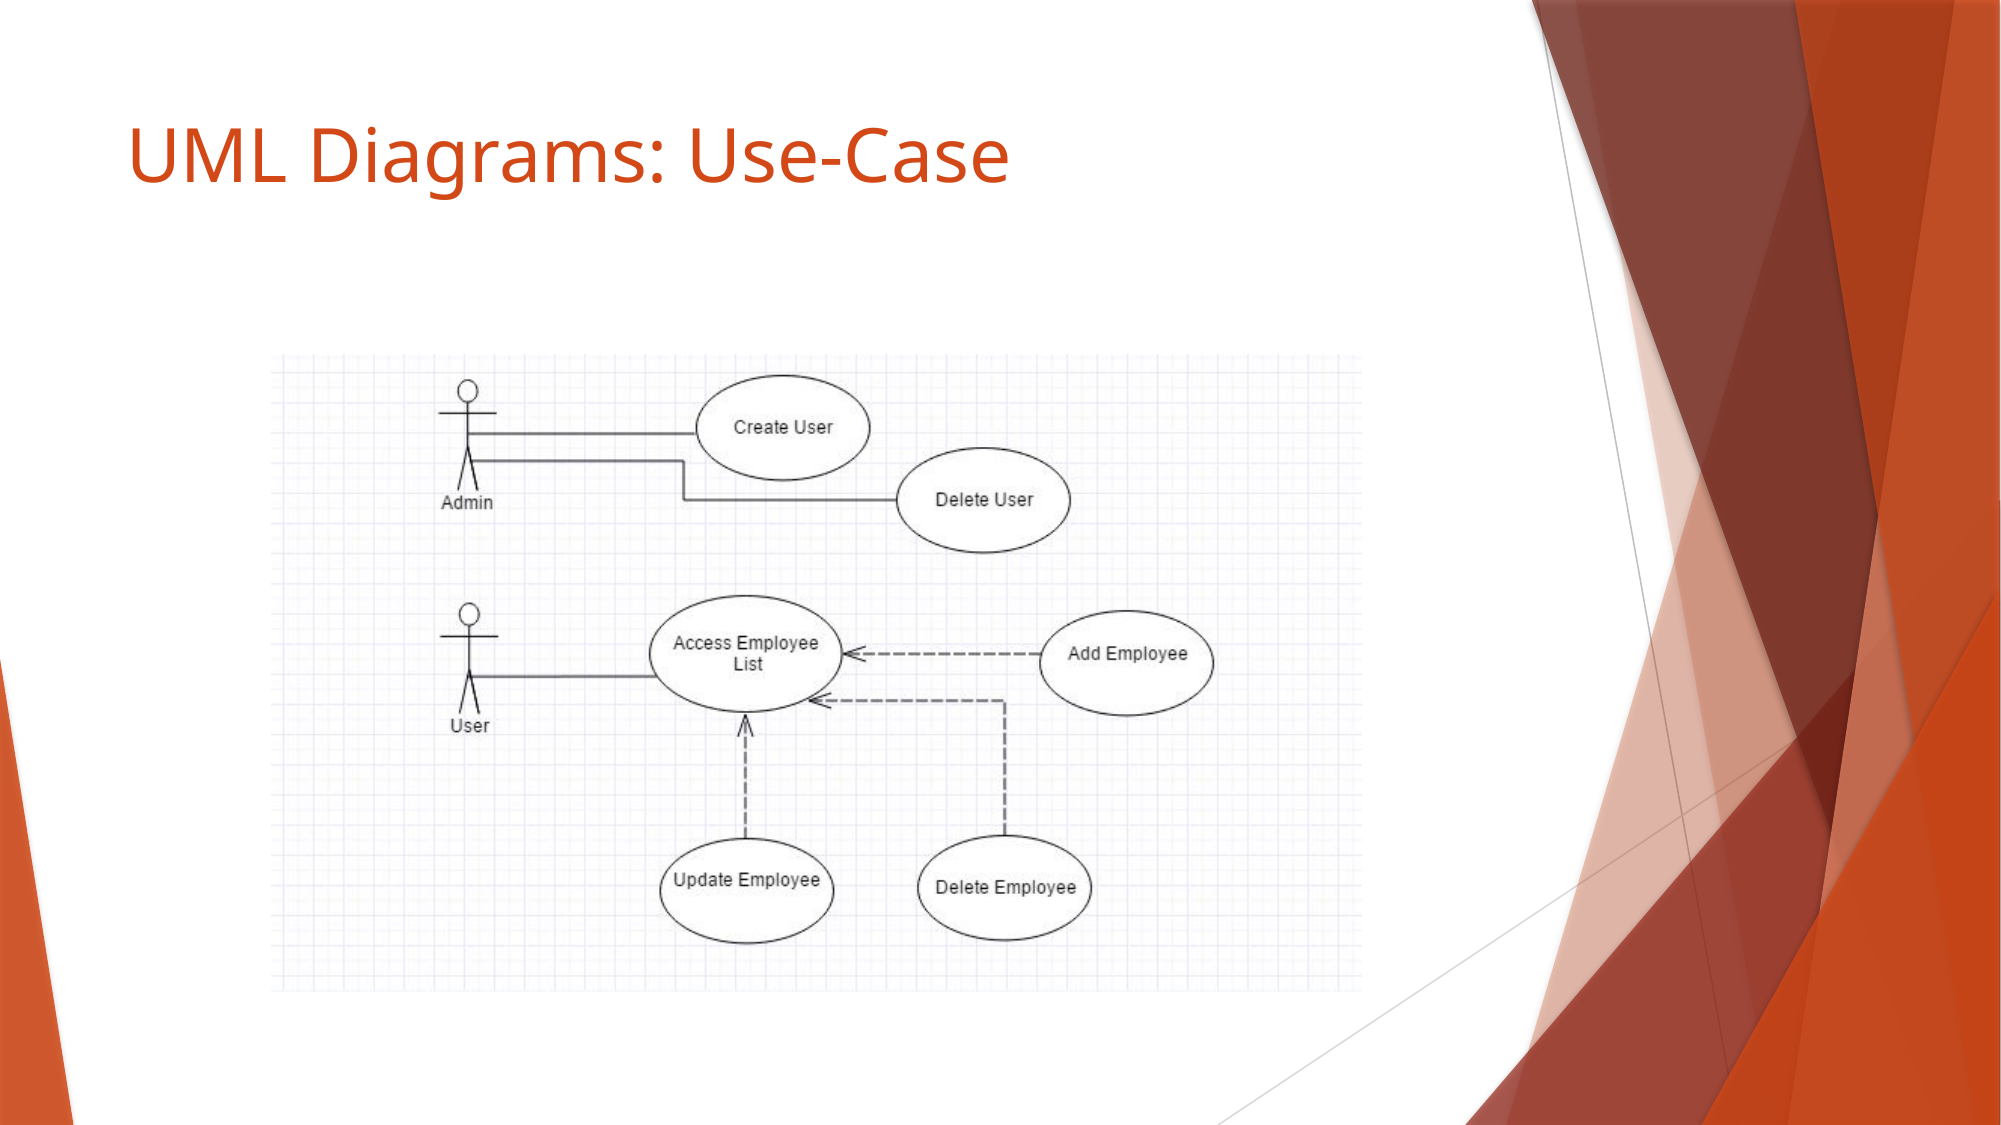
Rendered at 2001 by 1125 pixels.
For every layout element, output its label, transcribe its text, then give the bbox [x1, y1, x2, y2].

title UML Diagrams: Use-Case [111, 99, 1522, 317]
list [270, 353, 1362, 992]
